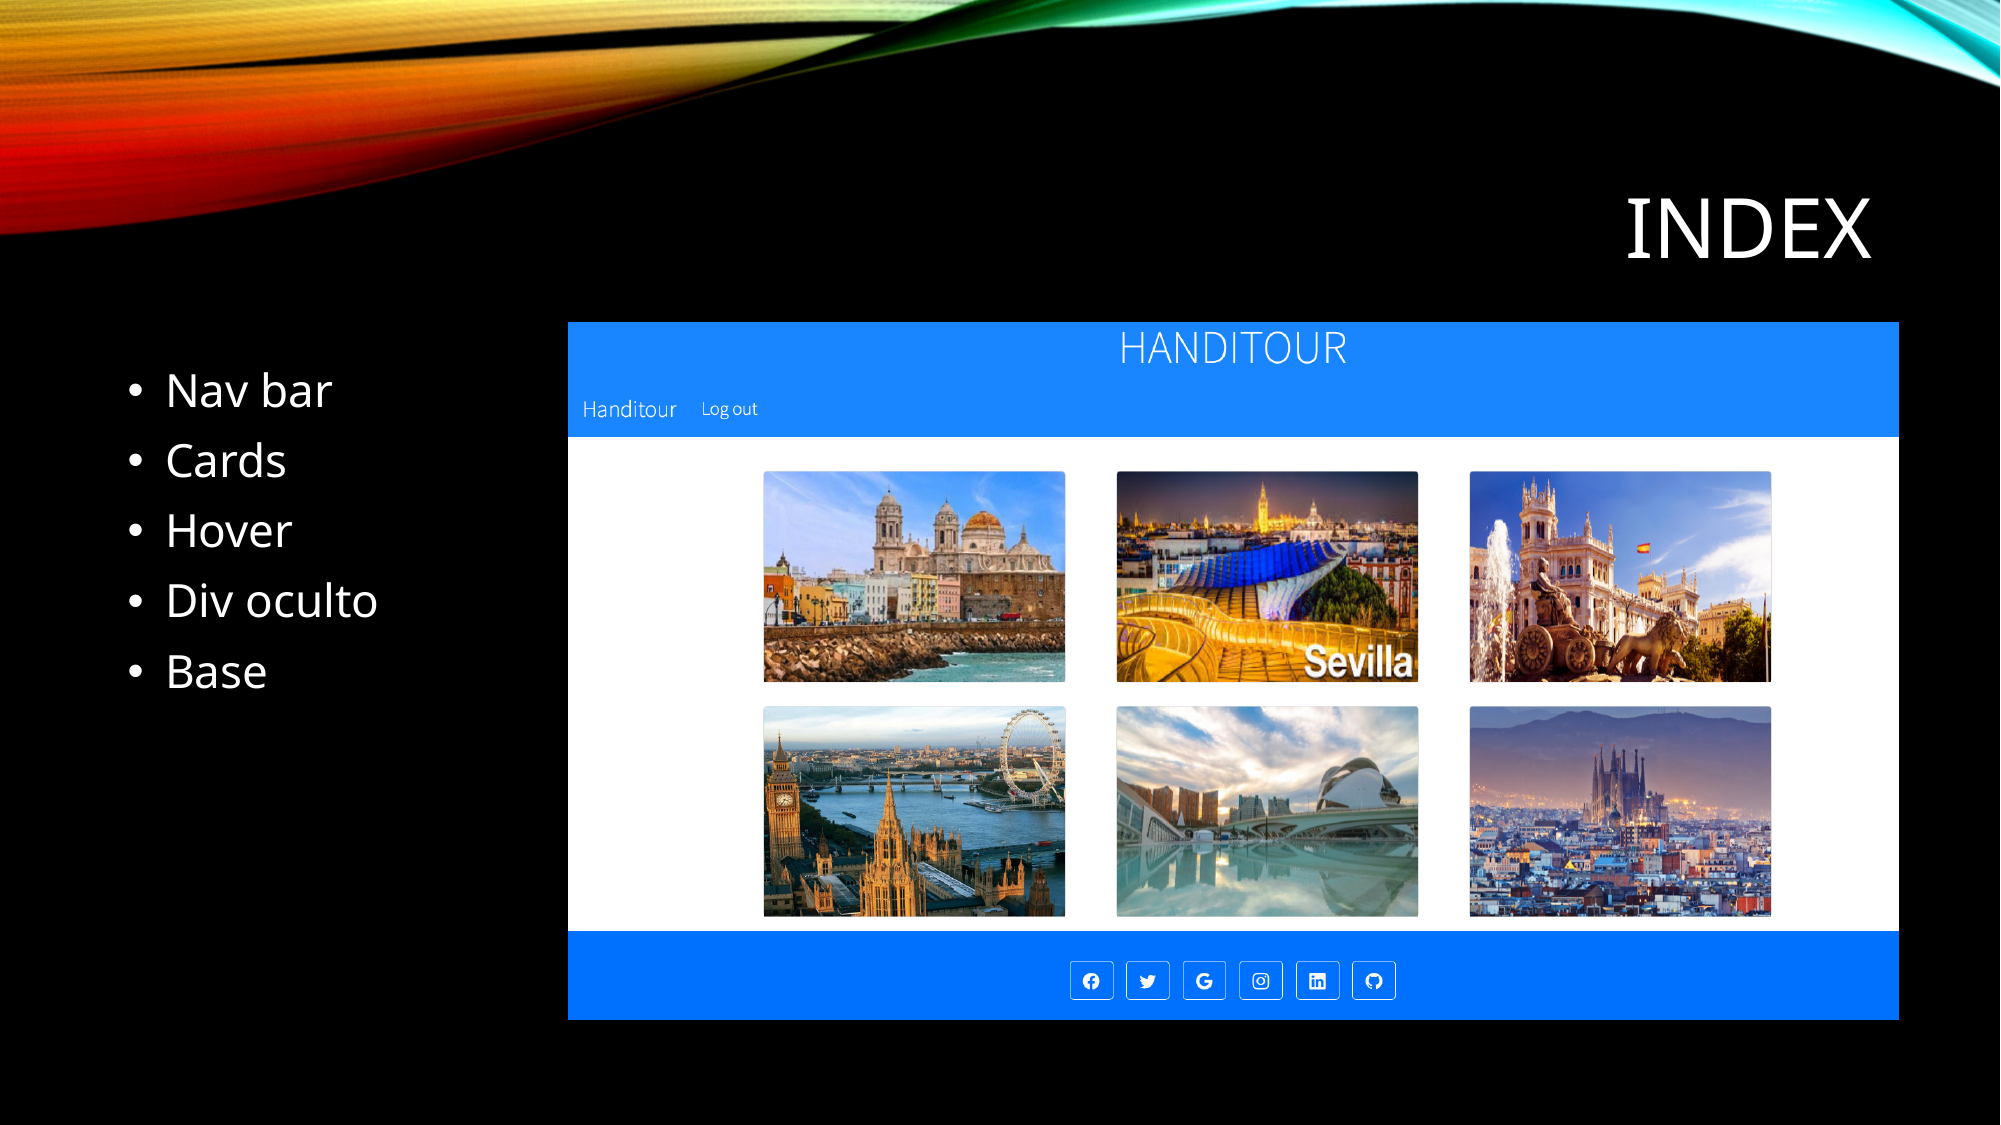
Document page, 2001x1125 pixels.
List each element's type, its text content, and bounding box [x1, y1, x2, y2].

title INDEX [474, 125, 1888, 338]
picture [0, 0, 2000, 237]
picture [568, 322, 1899, 1021]
list Nav bar Cards Hover Div oculto Base [112, 360, 475, 1021]
